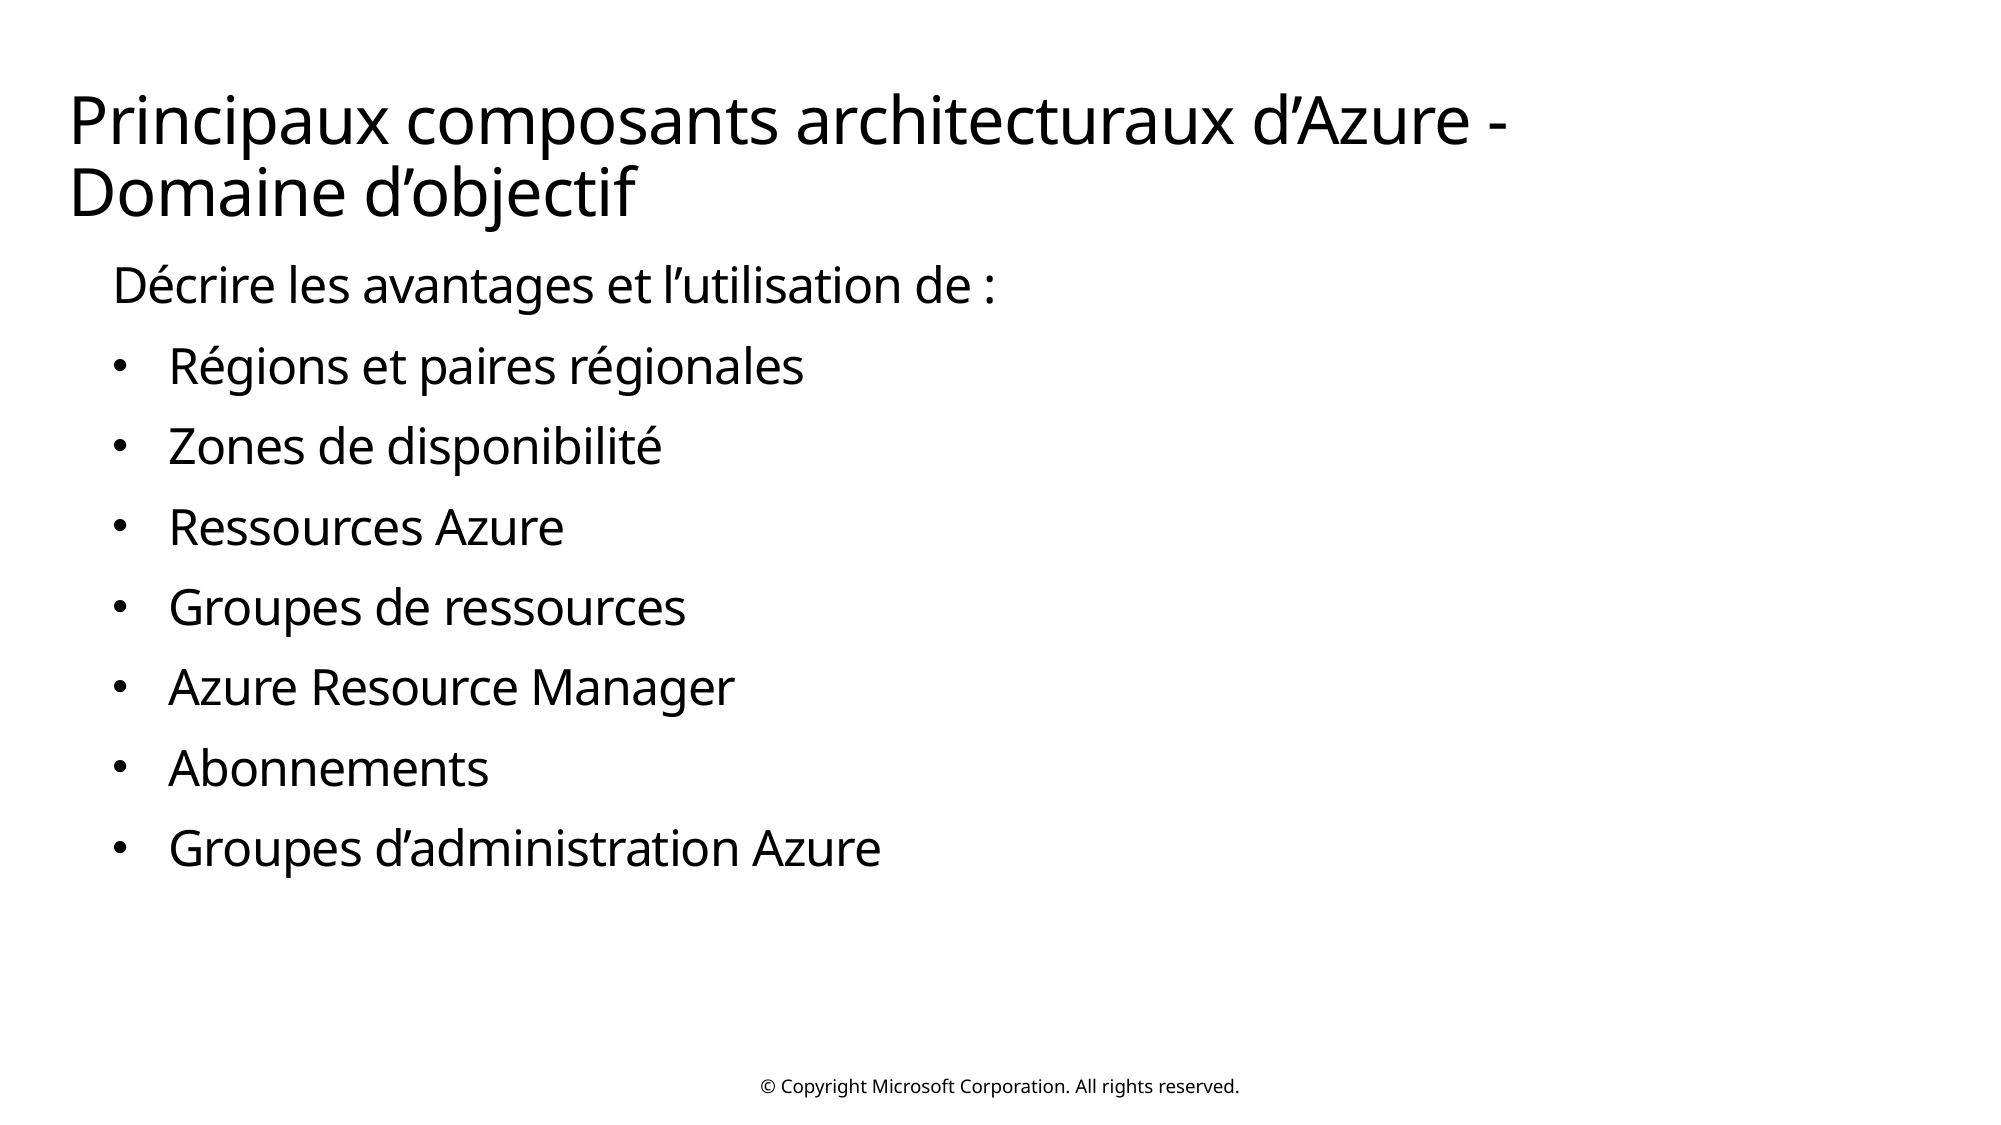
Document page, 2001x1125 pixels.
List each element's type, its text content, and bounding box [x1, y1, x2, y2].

list Décrire les avantages et l’utilisation de : Régions et paires régionales Zones de disponibilité Ressources Azure Groupes de ressources Azure Resource Manager Abonnements Groupes d’administration Azure [112, 238, 1930, 973]
title Principaux composants architecturaux d’Azure -Domaine d’objectif [68, 72, 1633, 239]
